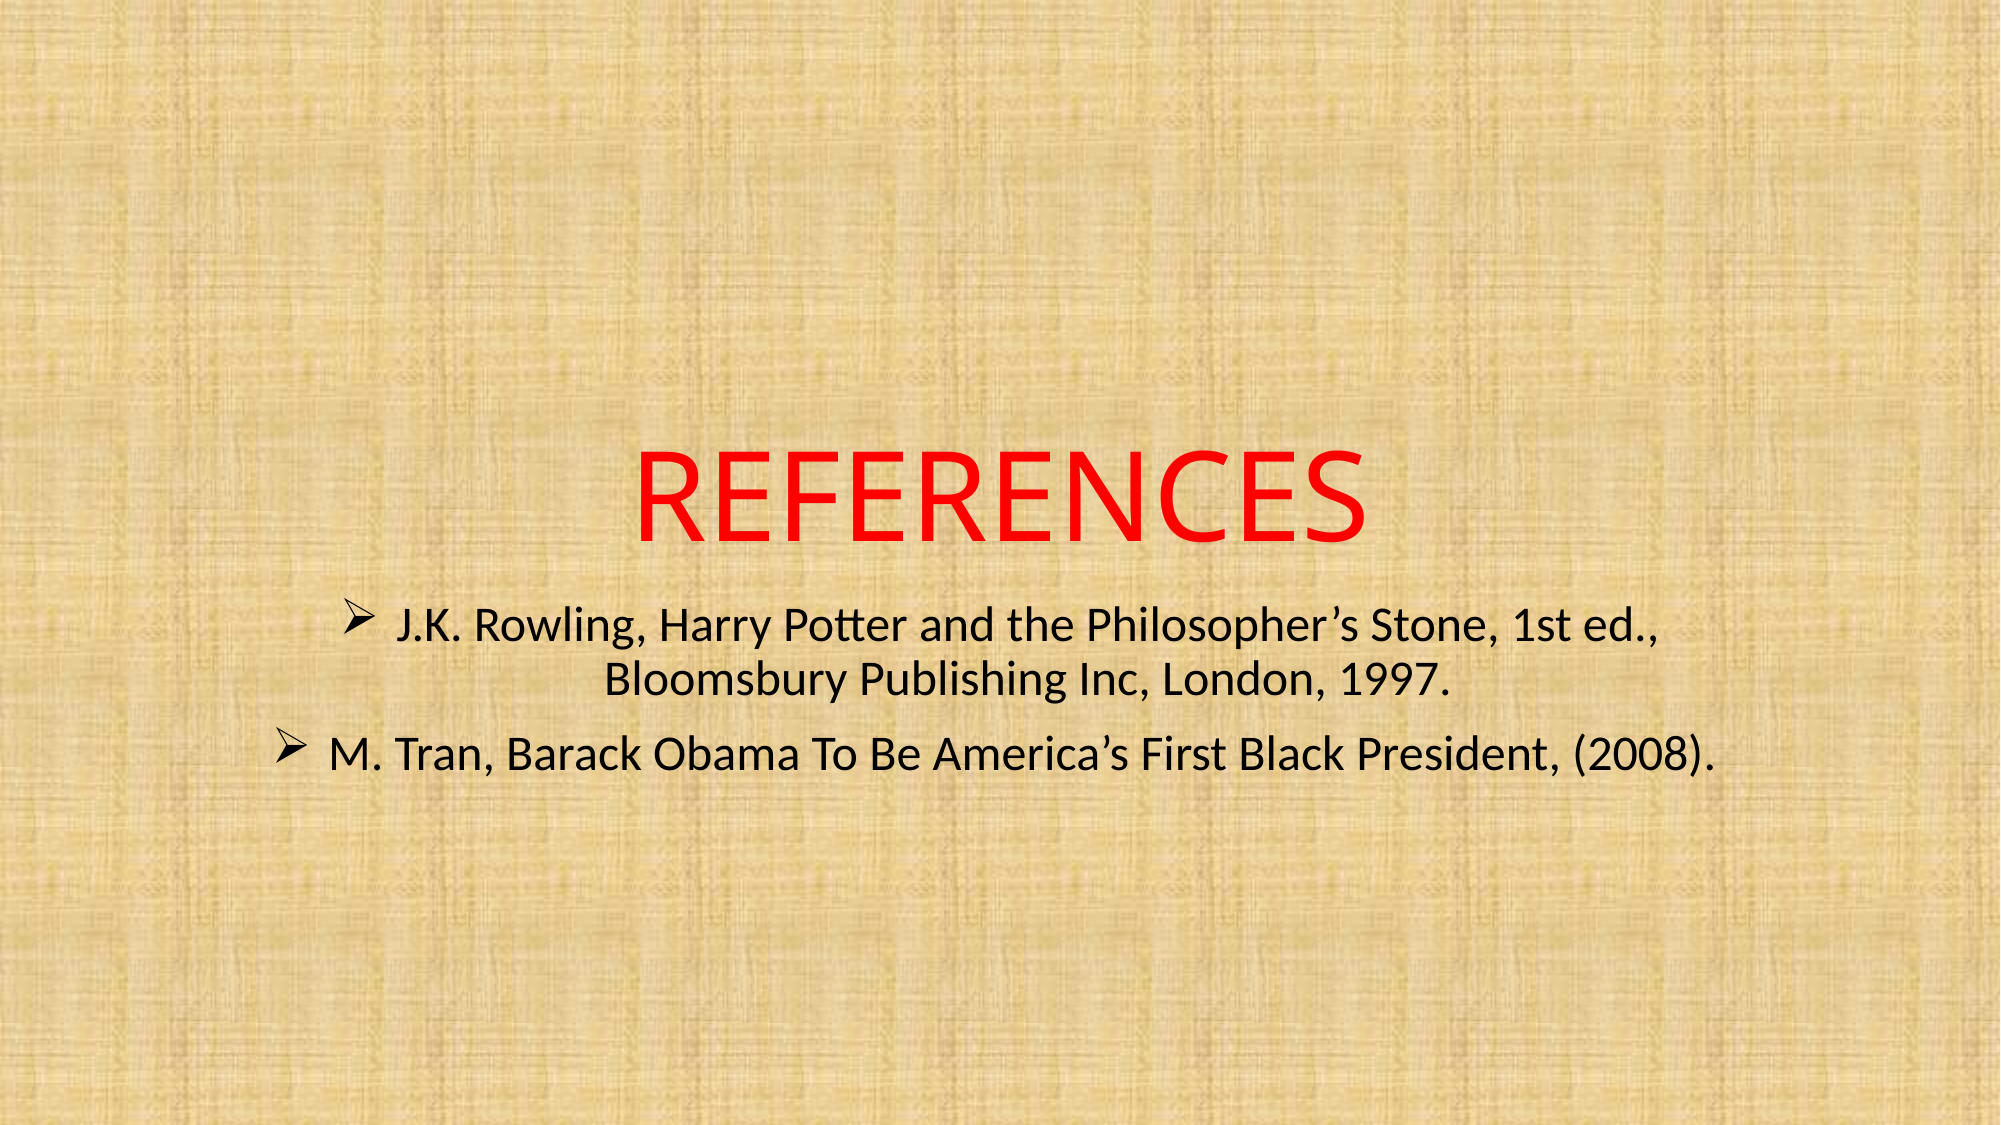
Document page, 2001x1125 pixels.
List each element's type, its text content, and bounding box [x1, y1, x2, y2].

title REFERENCES [249, 184, 1750, 576]
subtitle J.K. Rowling, Harry Potter and the Philosopher’s Stone, 1st ed., Bloomsbury Publishing Inc, London, 1997. M. Tran, Barack Obama To Be America’s First Black President, (2008). [249, 590, 1750, 863]
picture [0, 0, 2001, 1125]
